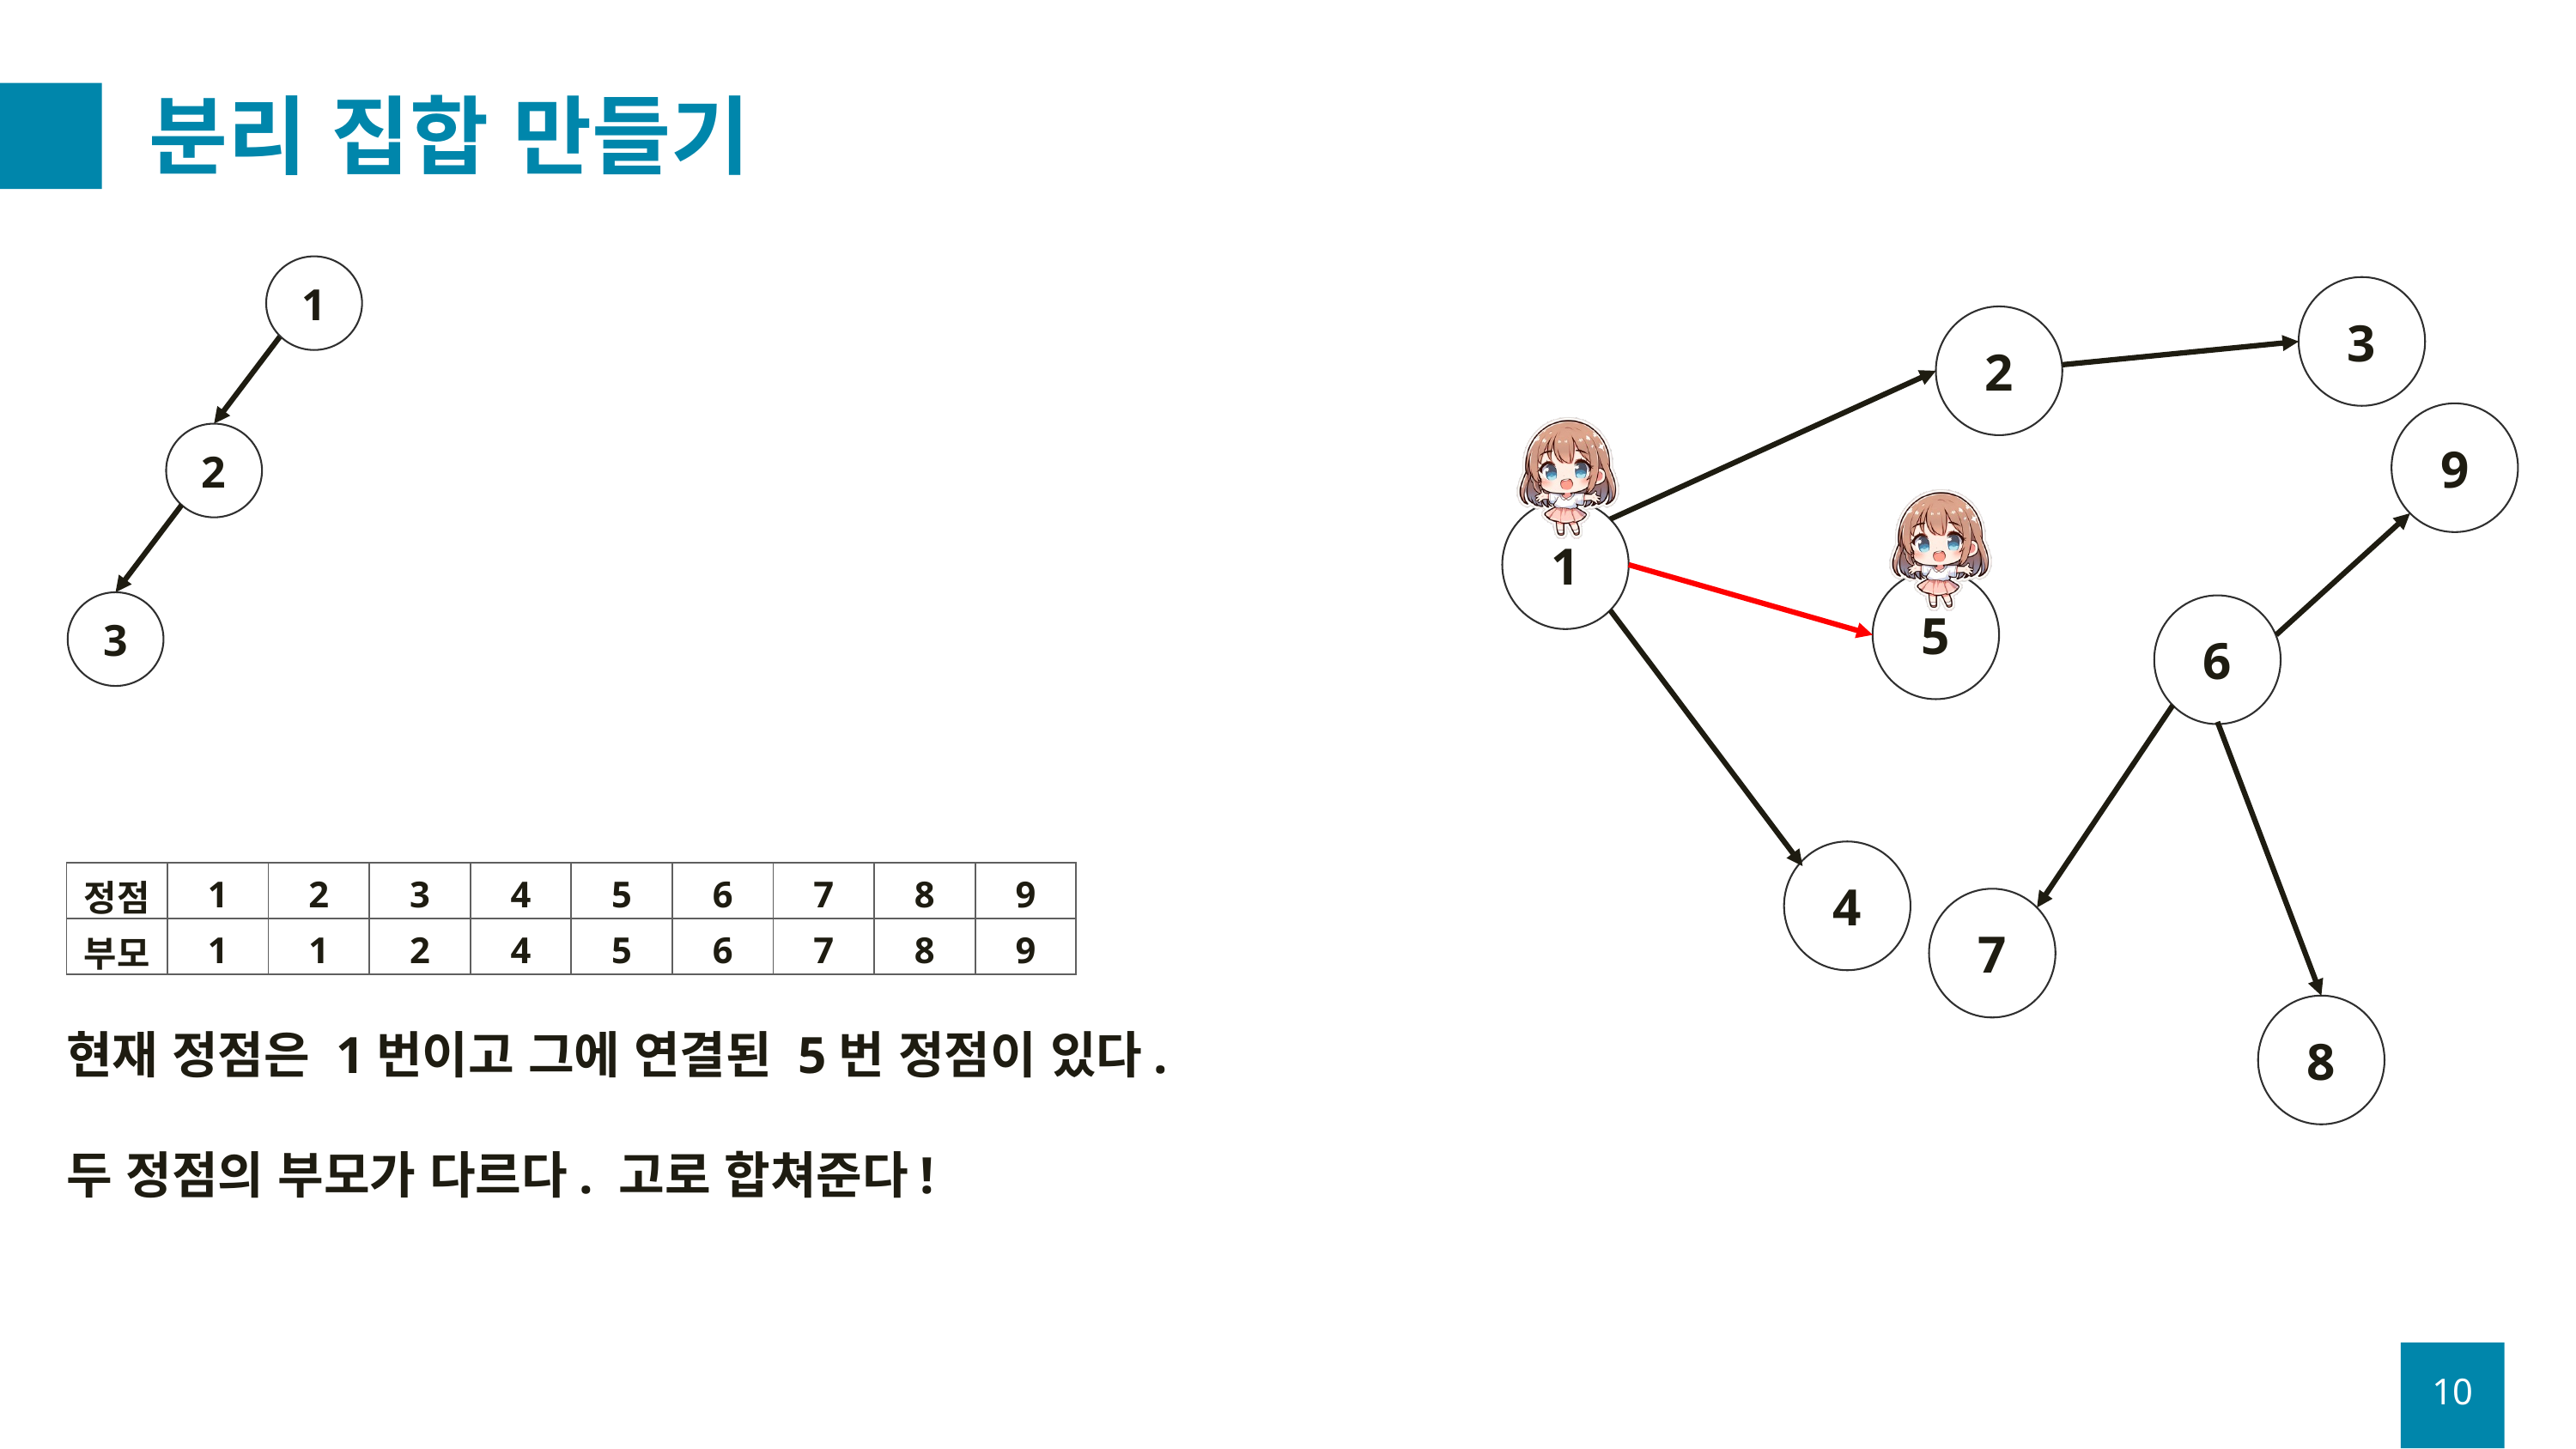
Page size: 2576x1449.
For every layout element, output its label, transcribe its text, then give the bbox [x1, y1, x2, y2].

text_box 4 [1783, 840, 1911, 972]
table_header 5 [572, 864, 671, 918]
text_box 5 [1871, 612, 2001, 700]
title 분리 집합 만들기 [136, 64, 2488, 216]
text_box 7 [1928, 888, 2057, 1017]
table_header 3 [370, 864, 470, 918]
text_box 9 [2391, 402, 2519, 533]
text_box 1 [264, 255, 363, 351]
text_box 3 [66, 591, 165, 688]
table_header 9 [976, 864, 1075, 918]
table_cell 1 [269, 919, 368, 973]
picture [1872, 482, 2002, 612]
table_cell 7 [774, 919, 873, 973]
table_cell 6 [673, 919, 773, 973]
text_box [2217, 724, 2322, 996]
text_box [2037, 705, 2173, 908]
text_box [115, 505, 182, 592]
table_cell 8 [875, 919, 975, 973]
table_cell 5 [572, 919, 671, 973]
text_box 1 [1501, 540, 1630, 630]
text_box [1628, 564, 1873, 635]
table_cell 4 [471, 919, 570, 973]
picture [1499, 410, 1629, 540]
table_header 정점 [67, 864, 167, 918]
table_header 6 [673, 864, 773, 918]
table_cell 1 [168, 919, 268, 973]
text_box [1610, 609, 1803, 866]
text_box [1610, 370, 1936, 519]
table_header 2 [269, 864, 368, 918]
slide_number 10 [2400, 1355, 2505, 1433]
text_box 2 [165, 422, 264, 518]
table_header 1 [168, 864, 268, 918]
text_box 현재 정점은 1번이고 그에 연결된 5번 정점이 있다. 두 정점의 부모가 다르다. 고로 합쳐준다! [53, 1017, 2218, 1210]
table_cell 9 [976, 919, 1075, 973]
text_box 8 [2257, 994, 2386, 1125]
text_box 3 [2297, 276, 2427, 407]
text_box 2 [1935, 305, 2063, 436]
table_cell 부모 [67, 919, 167, 973]
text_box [2275, 512, 2410, 635]
table_header 7 [774, 864, 873, 918]
text_box 6 [2153, 594, 2282, 725]
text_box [2062, 341, 2299, 365]
table_header 8 [875, 864, 975, 918]
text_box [214, 336, 281, 424]
table_cell 2 [370, 919, 470, 973]
table_header 4 [471, 864, 570, 918]
